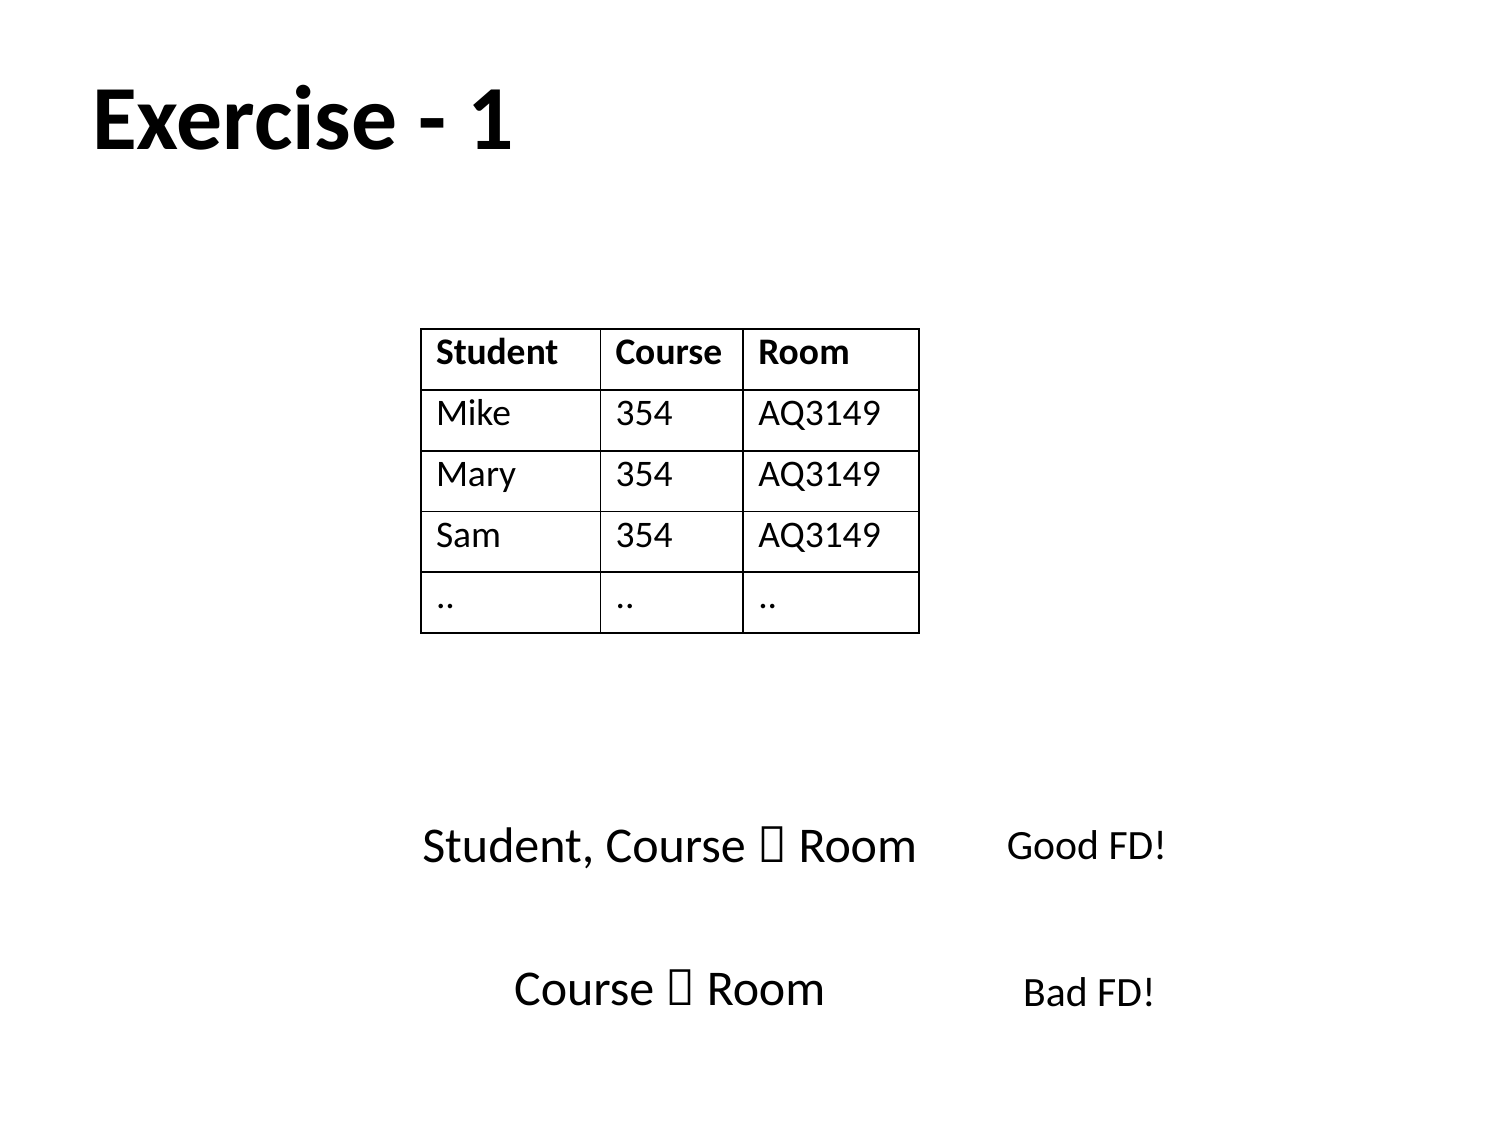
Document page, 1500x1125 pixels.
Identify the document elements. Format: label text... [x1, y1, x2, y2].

table_header Course [601, 330, 742, 389]
table_cell Mary [422, 452, 600, 511]
table_cell 354 [601, 391, 742, 450]
text_box Good FD! [992, 810, 1192, 876]
table_cell 354 [601, 512, 742, 571]
text_box Student, Course  Room [407, 805, 933, 881]
table_cell .. [601, 573, 742, 632]
table_cell AQ3149 [744, 391, 918, 450]
text_box Bad FD! [1008, 957, 1181, 1023]
table_cell AQ3149 [744, 452, 918, 511]
text_box Course  Room [499, 947, 841, 1023]
table_cell .. [744, 573, 918, 632]
table_cell 354 [601, 452, 742, 511]
title Exercise - 1 [77, 37, 1388, 201]
table_cell Mike [422, 391, 600, 450]
table_cell .. [422, 573, 600, 632]
table_header Room [744, 330, 918, 389]
table_cell AQ3149 [744, 512, 918, 571]
table_cell Sam [422, 512, 600, 571]
table_header Student [422, 330, 600, 389]
